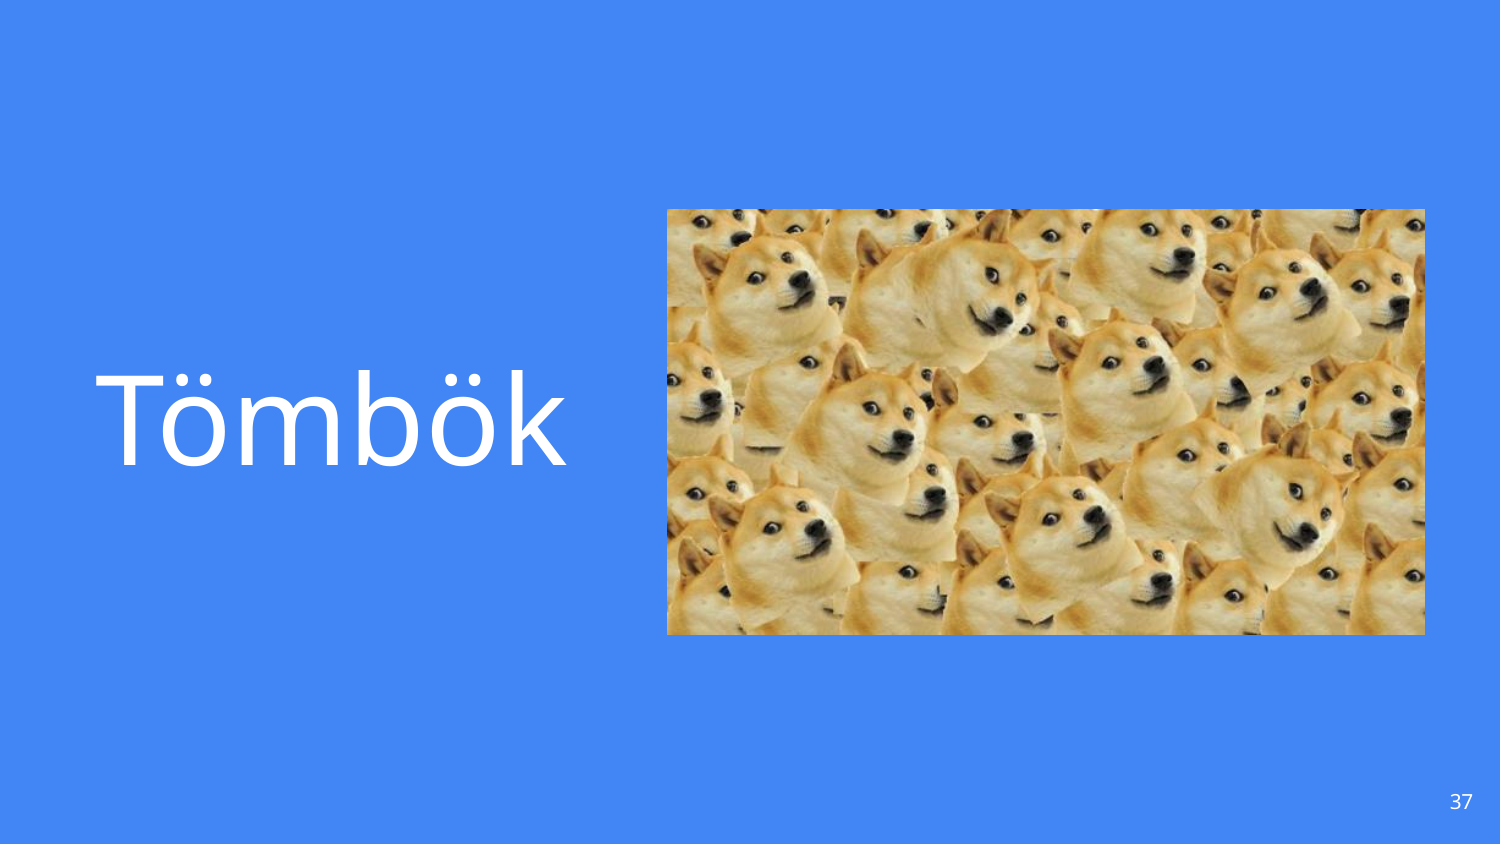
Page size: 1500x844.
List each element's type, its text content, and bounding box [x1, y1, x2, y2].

picture [667, 209, 1426, 635]
slide_number ‹#› [1398, 770, 1489, 835]
title Tömbök [80, 80, 1102, 752]
